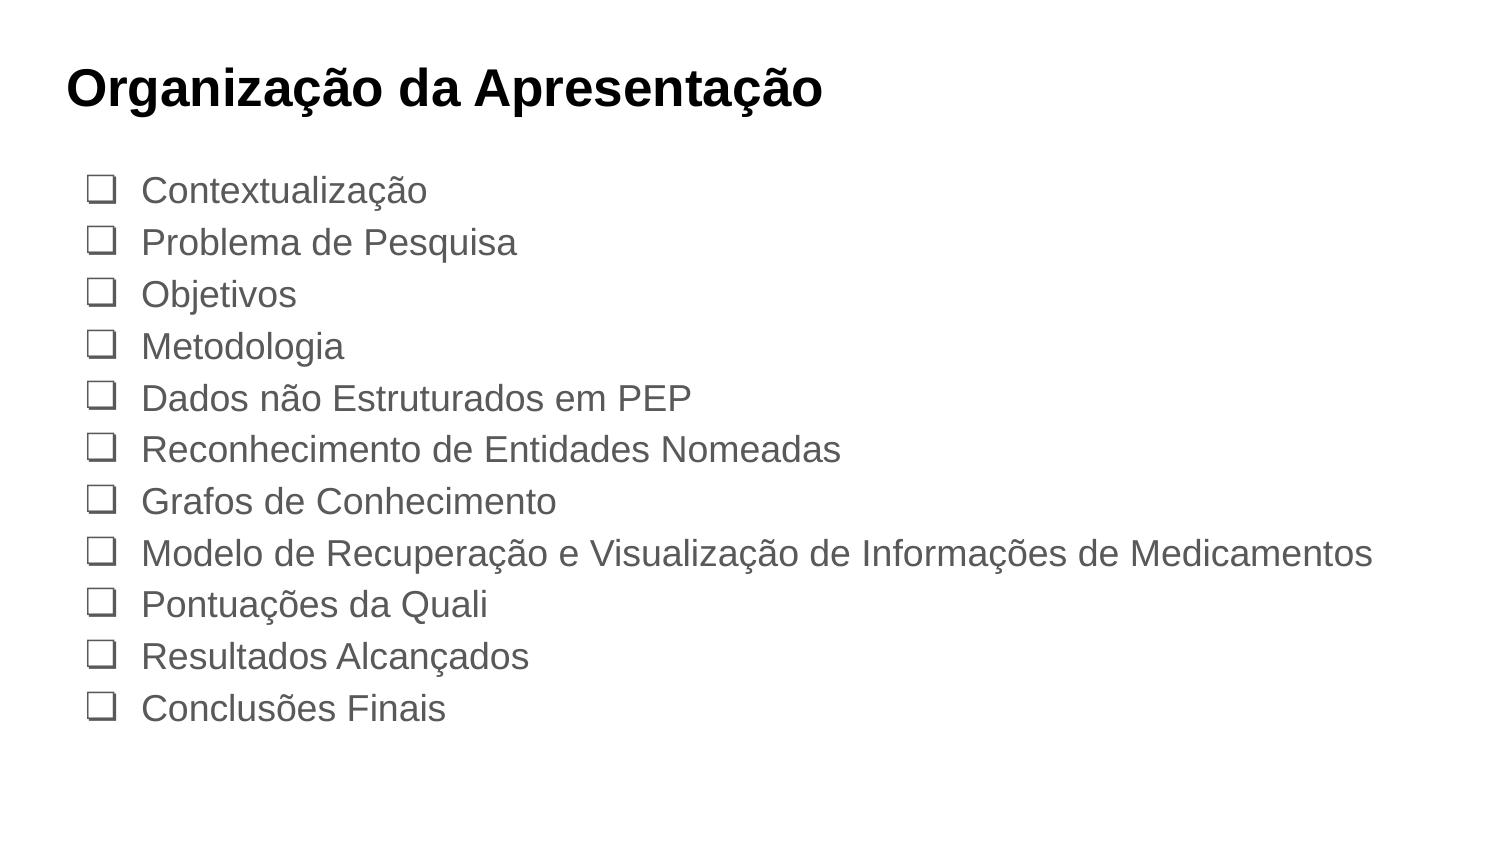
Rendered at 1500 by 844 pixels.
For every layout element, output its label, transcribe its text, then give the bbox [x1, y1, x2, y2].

title Organização da Apresentação [51, 38, 1449, 133]
list Contextualização Problema de Pesquisa Objetivos Metodologia Dados não Estruturados em PEP Reconhecimento de Entidades Nomeadas Grafos de Conhecimento Modelo de Recuperação e Visualização de Informações de Medicamentos Pontuações da Quali Resultados Alcançados Conclusões Finais [51, 144, 1449, 816]
